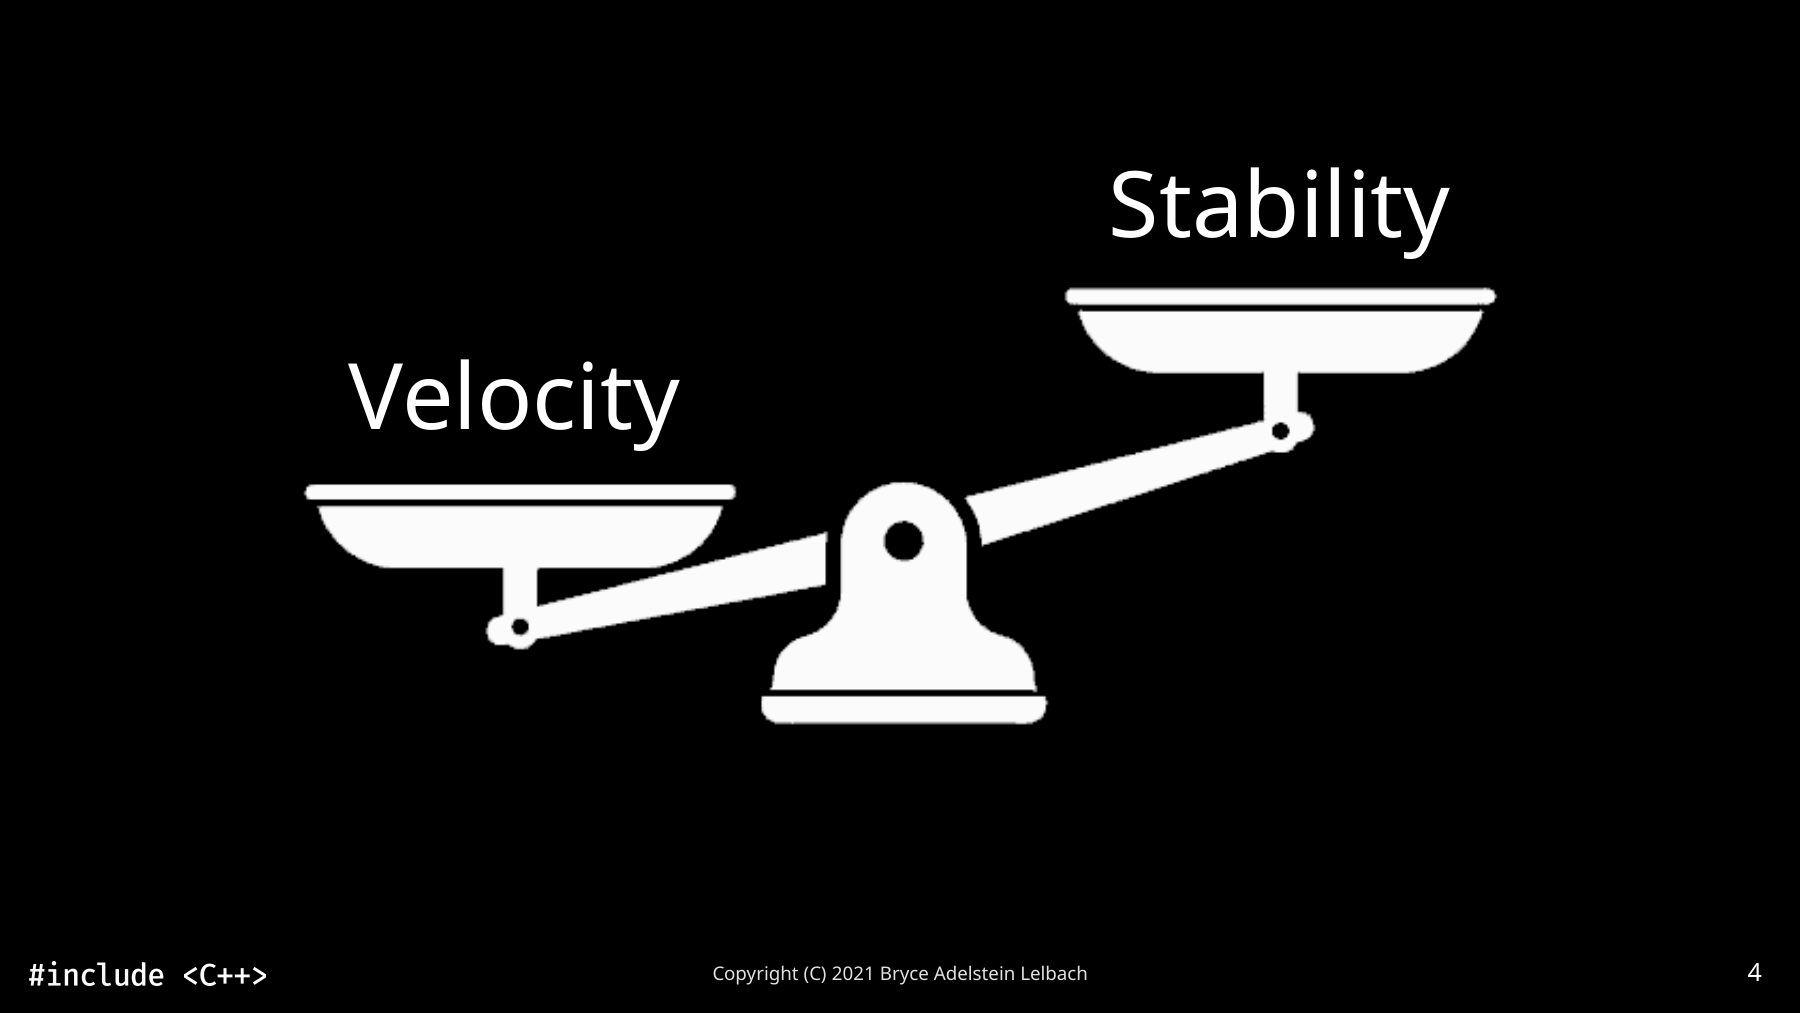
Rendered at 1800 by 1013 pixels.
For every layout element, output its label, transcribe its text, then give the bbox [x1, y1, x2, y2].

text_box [246, 98, 1555, 915]
picture [29, 961, 266, 986]
footer Copyright (C) 2021 Bryce Adelstein Lelbach [594, 947, 1206, 1002]
slide_number 4 [1437, 946, 1777, 1001]
